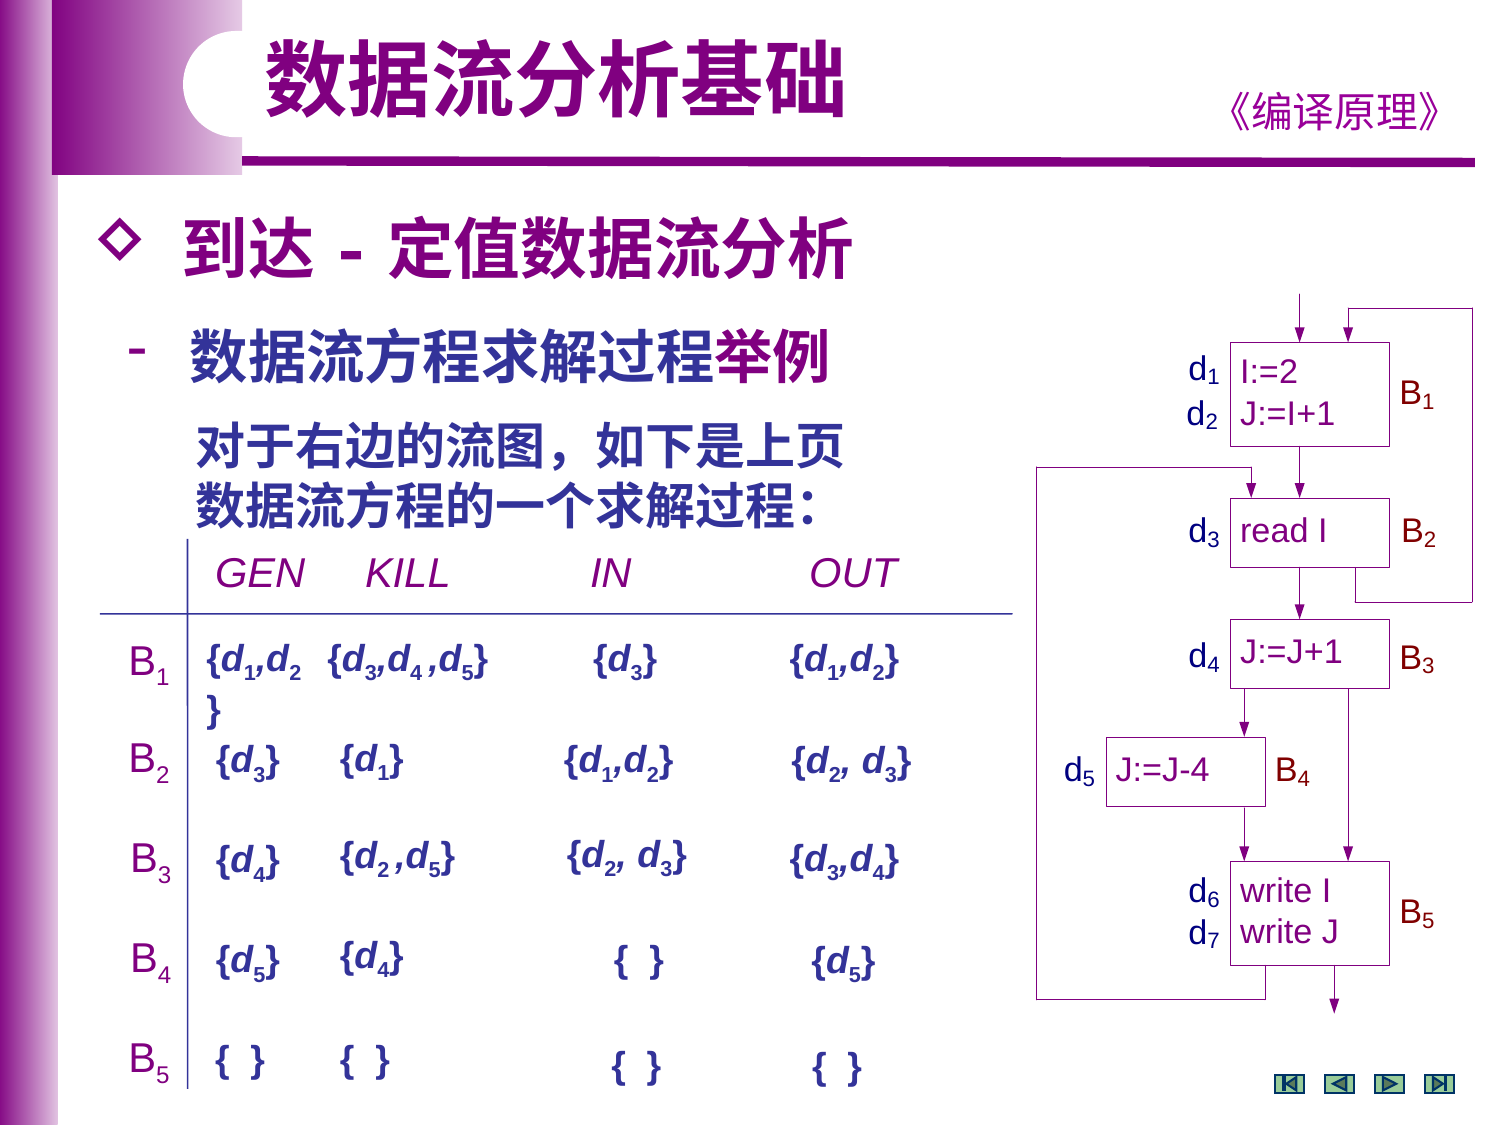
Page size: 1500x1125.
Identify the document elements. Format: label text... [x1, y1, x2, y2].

text_box OUT [794, 538, 913, 604]
text_box B5 [113, 1023, 185, 1096]
text_box B2 [113, 723, 185, 796]
text_box 数据流分析基础 [249, 31, 880, 136]
text_box {d3,d4 ,d5} [312, 626, 500, 693]
text_box {d5} [201, 927, 295, 994]
text_box {d2 ,d5} [324, 823, 496, 890]
text_box [1374, 1074, 1405, 1093]
text_box [1274, 1074, 1305, 1093]
text_box {d1,d2} [549, 727, 700, 794]
text_box IN [575, 538, 647, 604]
text_box { } [200, 1027, 280, 1088]
text_box {d3} [201, 727, 295, 794]
text_box {d1,d2} [191, 626, 325, 738]
text_box {d3,d4} [774, 826, 938, 893]
text_box 到达-定值数据流分析 [75, 199, 1425, 295]
text_box { } [325, 1027, 405, 1088]
text_box [1424, 1074, 1455, 1093]
text_box B4 [115, 923, 187, 996]
text_box {d1} [324, 726, 438, 793]
text_box [1324, 1074, 1355, 1093]
text_box { } [596, 1033, 677, 1094]
text_box B1 [113, 626, 185, 698]
text_box 数据流方程求解过程举例 对于右边的流图，如下是上页 数据流方程的一个求解过程： [112, 312, 913, 543]
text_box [1033, 290, 1476, 1017]
text_box {d5} [796, 928, 891, 995]
text_box { } [797, 1034, 878, 1095]
text_box B3 [115, 823, 187, 896]
text_box {d1,d2} [774, 626, 925, 693]
text_box {d2, d3} [726, 728, 977, 795]
text_box {d4} [201, 827, 295, 894]
text_box {d4} [324, 923, 484, 990]
text_box KILL [350, 538, 466, 604]
text_box { } [599, 927, 679, 988]
text_box {d2, d3} [501, 822, 752, 889]
text_box {d3} [500, 626, 750, 693]
text_box GEN [200, 538, 321, 604]
